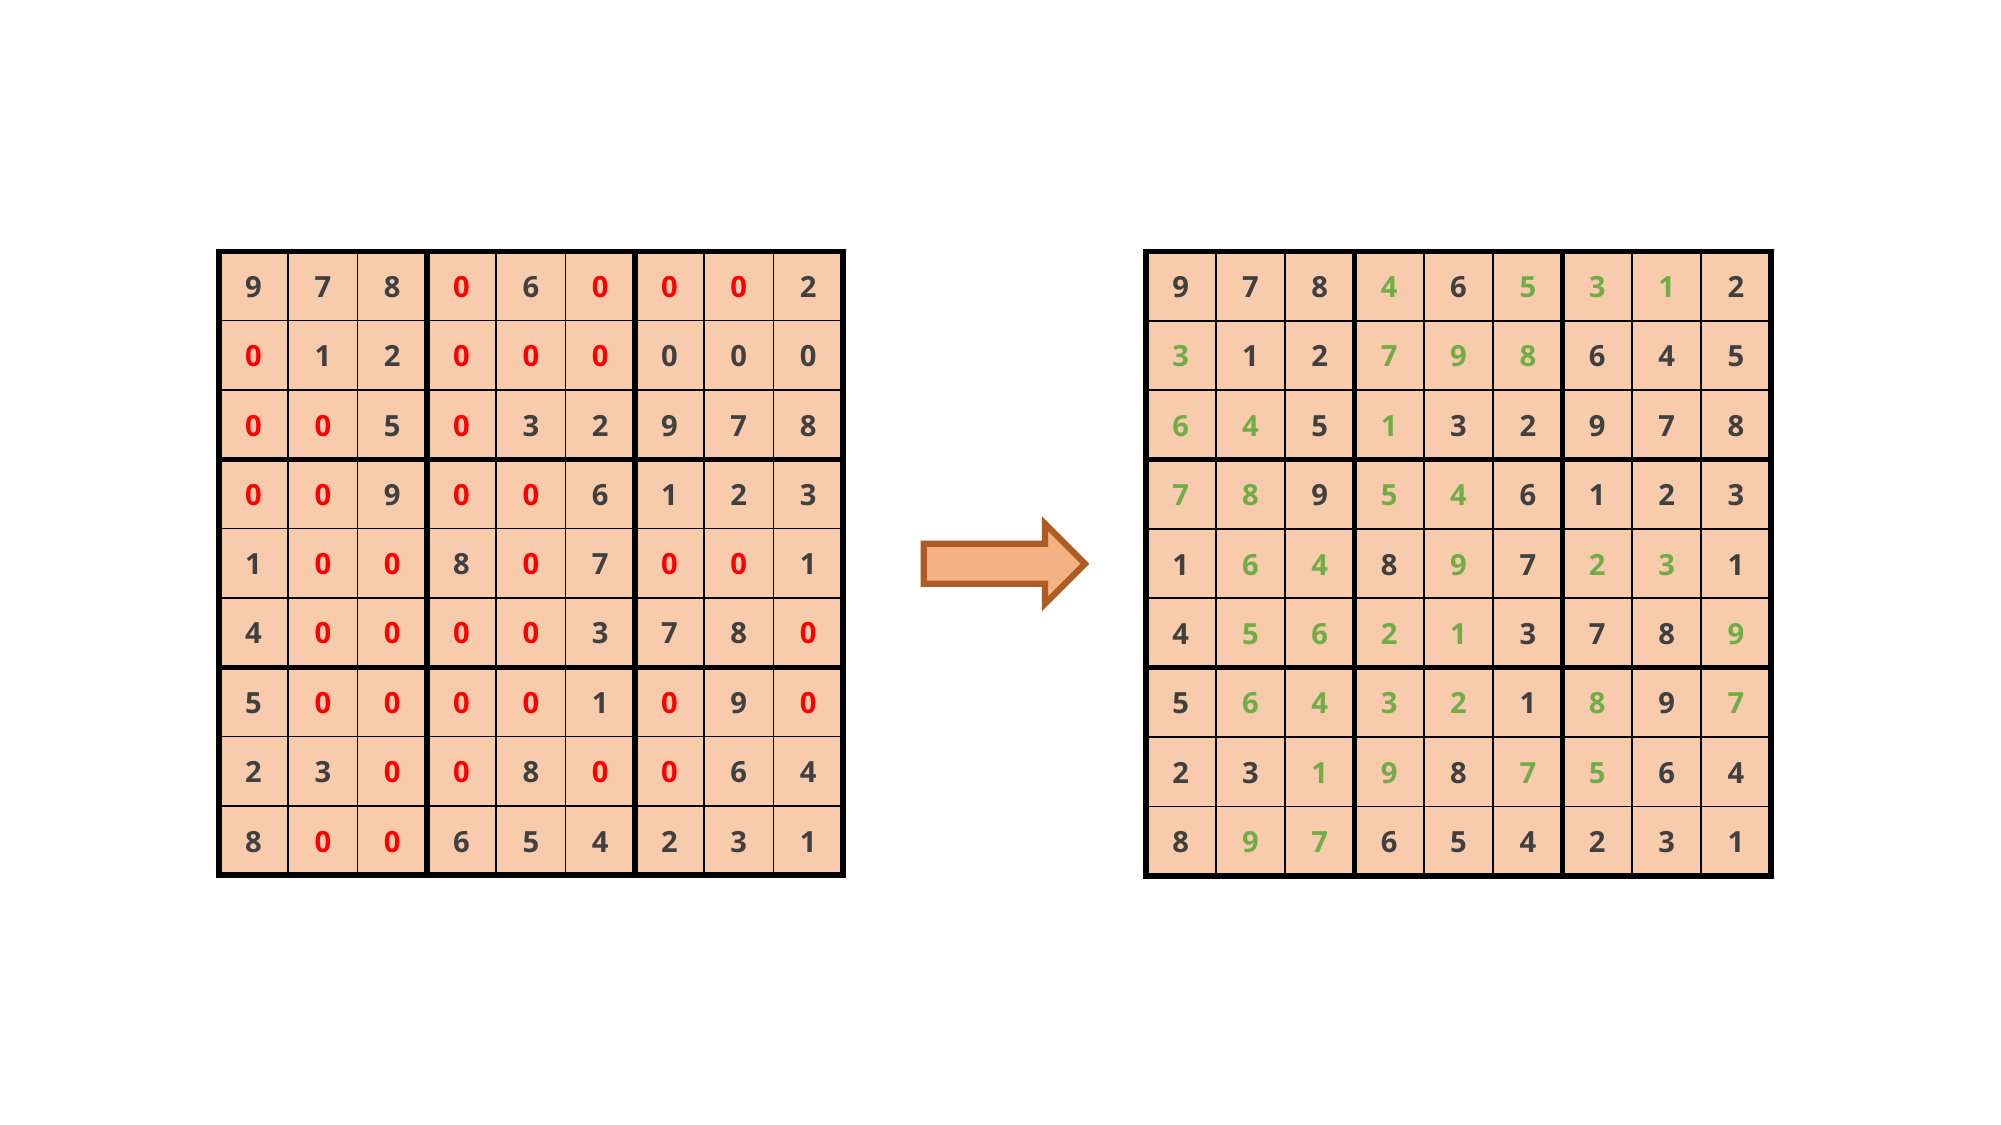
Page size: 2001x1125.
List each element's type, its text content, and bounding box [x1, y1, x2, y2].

table_cell 0 [430, 670, 495, 736]
table_cell 0 [705, 321, 773, 389]
table_header 6 [497, 254, 565, 320]
table_cell 3 [1702, 462, 1768, 528]
table_cell 8 [1565, 670, 1631, 736]
table_cell 8 [1217, 462, 1284, 528]
table_cell 1 [638, 462, 703, 528]
table_cell 2 [705, 462, 773, 528]
table_cell 6 [1494, 462, 1560, 528]
table_cell 7 [1494, 530, 1560, 597]
table_cell 0 [774, 670, 840, 736]
table_cell 7 [1286, 807, 1352, 873]
table_cell 1 [1565, 462, 1631, 528]
table_cell 0 [222, 321, 287, 389]
table_cell 8 [1149, 807, 1215, 873]
table_cell 0 [222, 391, 287, 457]
table_header 1 [1633, 254, 1700, 320]
table_cell 1 [774, 807, 840, 872]
table_cell 0 [358, 529, 424, 597]
table_cell 1 [289, 321, 357, 389]
table_cell 0 [430, 391, 495, 457]
table_cell 4 [222, 599, 287, 665]
table_cell 5 [1149, 670, 1215, 736]
table_cell 0 [497, 462, 565, 528]
table_cell 7 [1565, 599, 1631, 665]
table_cell 9 [1633, 670, 1700, 736]
table_cell 5 [222, 670, 287, 736]
table_header 9 [1149, 254, 1215, 320]
table_cell 4 [1217, 391, 1284, 457]
table_cell 5 [497, 807, 565, 872]
table_cell 9 [1425, 322, 1492, 389]
table_cell 7 [1494, 738, 1560, 806]
table_cell 4 [1702, 738, 1768, 806]
table_cell 7 [1357, 322, 1423, 389]
table_cell 5 [1702, 322, 1768, 389]
table_cell 7 [705, 391, 773, 457]
table_cell 0 [497, 529, 565, 597]
table_cell 9 [1702, 599, 1768, 665]
table_cell 0 [289, 670, 357, 736]
table_cell 0 [566, 737, 632, 805]
table_header 0 [705, 254, 773, 320]
table_cell 4 [1286, 670, 1352, 736]
table_cell 2 [1286, 322, 1352, 389]
table_cell 0 [289, 391, 357, 457]
table_cell 9 [705, 670, 773, 736]
table_header 4 [1357, 254, 1423, 320]
table_cell 1 [774, 529, 840, 597]
table_cell 0 [430, 321, 495, 389]
text_box [922, 521, 1087, 607]
table_cell 6 [430, 807, 495, 872]
table_cell 7 [638, 599, 703, 665]
table_cell 5 [1357, 462, 1423, 528]
table_cell 0 [430, 462, 495, 528]
table_cell 5 [358, 391, 424, 457]
table_cell 0 [430, 599, 495, 665]
table_cell 9 [1425, 530, 1492, 597]
table_cell 9 [1217, 807, 1284, 873]
table_cell 1 [1702, 530, 1768, 597]
table_cell 3 [1425, 391, 1492, 457]
table_cell 6 [705, 737, 773, 805]
table_cell 5 [1425, 807, 1492, 873]
table_cell 6 [1565, 322, 1631, 389]
table_cell 4 [1149, 599, 1215, 665]
table_cell 8 [705, 599, 773, 665]
table_cell 6 [1357, 807, 1423, 873]
table_cell 3 [774, 462, 840, 528]
table_cell 7 [1633, 391, 1700, 457]
table_cell 2 [358, 321, 424, 389]
table_cell 3 [566, 599, 632, 665]
table_cell 0 [638, 670, 703, 736]
table_cell 2 [638, 807, 703, 872]
table_cell 6 [1633, 738, 1700, 806]
table_header 0 [566, 254, 632, 320]
table_cell 0 [774, 599, 840, 665]
table_cell 2 [566, 391, 632, 457]
table_cell 9 [1565, 391, 1631, 457]
table_cell 3 [289, 737, 357, 805]
table_cell 9 [638, 391, 703, 457]
table_header 3 [1565, 254, 1631, 320]
table_cell 9 [1357, 738, 1423, 806]
table_cell 7 [566, 529, 632, 597]
table_header 5 [1494, 254, 1560, 320]
table_cell 0 [705, 529, 773, 597]
table_cell 3 [1633, 807, 1700, 873]
table_cell 2 [1633, 462, 1700, 528]
table_cell 1 [1702, 807, 1768, 873]
table_cell 0 [289, 462, 357, 528]
table_cell 1 [1357, 391, 1423, 457]
table_cell 0 [497, 321, 565, 389]
table_cell 0 [358, 737, 424, 805]
table_cell 6 [1286, 599, 1352, 665]
table_header 0 [430, 254, 495, 320]
table_cell 1 [1217, 322, 1284, 389]
table_cell 3 [1357, 670, 1423, 736]
table_cell 3 [1149, 322, 1215, 389]
table_cell 0 [358, 670, 424, 736]
table_cell 6 [1217, 670, 1284, 736]
table_cell 0 [222, 462, 287, 528]
table_cell 0 [638, 529, 703, 597]
table_cell 0 [358, 599, 424, 665]
table_cell 8 [222, 807, 287, 872]
table_cell 0 [358, 807, 424, 872]
table_cell 3 [1494, 599, 1560, 665]
table_cell 8 [1633, 599, 1700, 665]
table_cell 7 [1702, 670, 1768, 736]
table_cell 3 [1217, 738, 1284, 806]
table_cell 8 [1494, 322, 1560, 389]
table_cell 2 [1565, 530, 1631, 597]
table_cell 3 [1633, 530, 1700, 597]
table_cell 8 [1702, 391, 1768, 457]
table_cell 0 [289, 599, 357, 665]
table_header 8 [1286, 254, 1352, 320]
table_header 7 [289, 254, 357, 320]
table_cell 0 [497, 670, 565, 736]
table_cell 2 [1565, 807, 1631, 873]
table_cell 1 [1425, 599, 1492, 665]
table_cell 5 [1217, 599, 1284, 665]
table_cell 1 [566, 670, 632, 736]
table_cell 6 [566, 462, 632, 528]
table_cell 8 [497, 737, 565, 805]
table_header 9 [222, 254, 287, 320]
table_cell 4 [1286, 530, 1352, 597]
table_header 2 [1702, 254, 1768, 320]
table_cell 1 [1286, 738, 1352, 806]
table_cell 5 [1286, 391, 1352, 457]
table_header 0 [638, 254, 703, 320]
table_cell 2 [222, 737, 287, 805]
table_cell 8 [1357, 530, 1423, 597]
table_cell 8 [774, 391, 840, 457]
table_cell 8 [1425, 738, 1492, 806]
table_header 7 [1217, 254, 1284, 320]
table_cell 7 [1149, 462, 1215, 528]
table_cell 2 [1425, 670, 1492, 736]
table_cell 8 [430, 529, 495, 597]
table_cell 2 [1149, 738, 1215, 806]
table_cell 4 [774, 737, 840, 805]
table_cell 9 [358, 462, 424, 528]
table_cell 0 [497, 599, 565, 665]
table_cell 3 [705, 807, 773, 872]
table_header 2 [774, 254, 840, 320]
table_cell 4 [1633, 322, 1700, 389]
table_cell 0 [638, 737, 703, 805]
table_header 6 [1425, 254, 1492, 320]
table_cell 0 [430, 737, 495, 805]
table_cell 2 [1357, 599, 1423, 665]
table_cell 4 [1494, 807, 1560, 873]
table_header 8 [358, 254, 424, 320]
table_cell 2 [1494, 391, 1560, 457]
table_cell 0 [774, 321, 840, 389]
table_cell 0 [638, 321, 703, 389]
table_cell 0 [566, 321, 632, 389]
table_cell 1 [1494, 670, 1560, 736]
table_cell 5 [1565, 738, 1631, 806]
table_cell 9 [1286, 462, 1352, 528]
table_cell 0 [289, 529, 357, 597]
table_cell 3 [497, 391, 565, 457]
table_cell 4 [1425, 462, 1492, 528]
table_cell 6 [1217, 530, 1284, 597]
table_cell 1 [1149, 530, 1215, 597]
table_cell 6 [1149, 391, 1215, 457]
table_cell 4 [566, 807, 632, 872]
table_cell 0 [289, 807, 357, 872]
table_cell 1 [222, 529, 287, 597]
